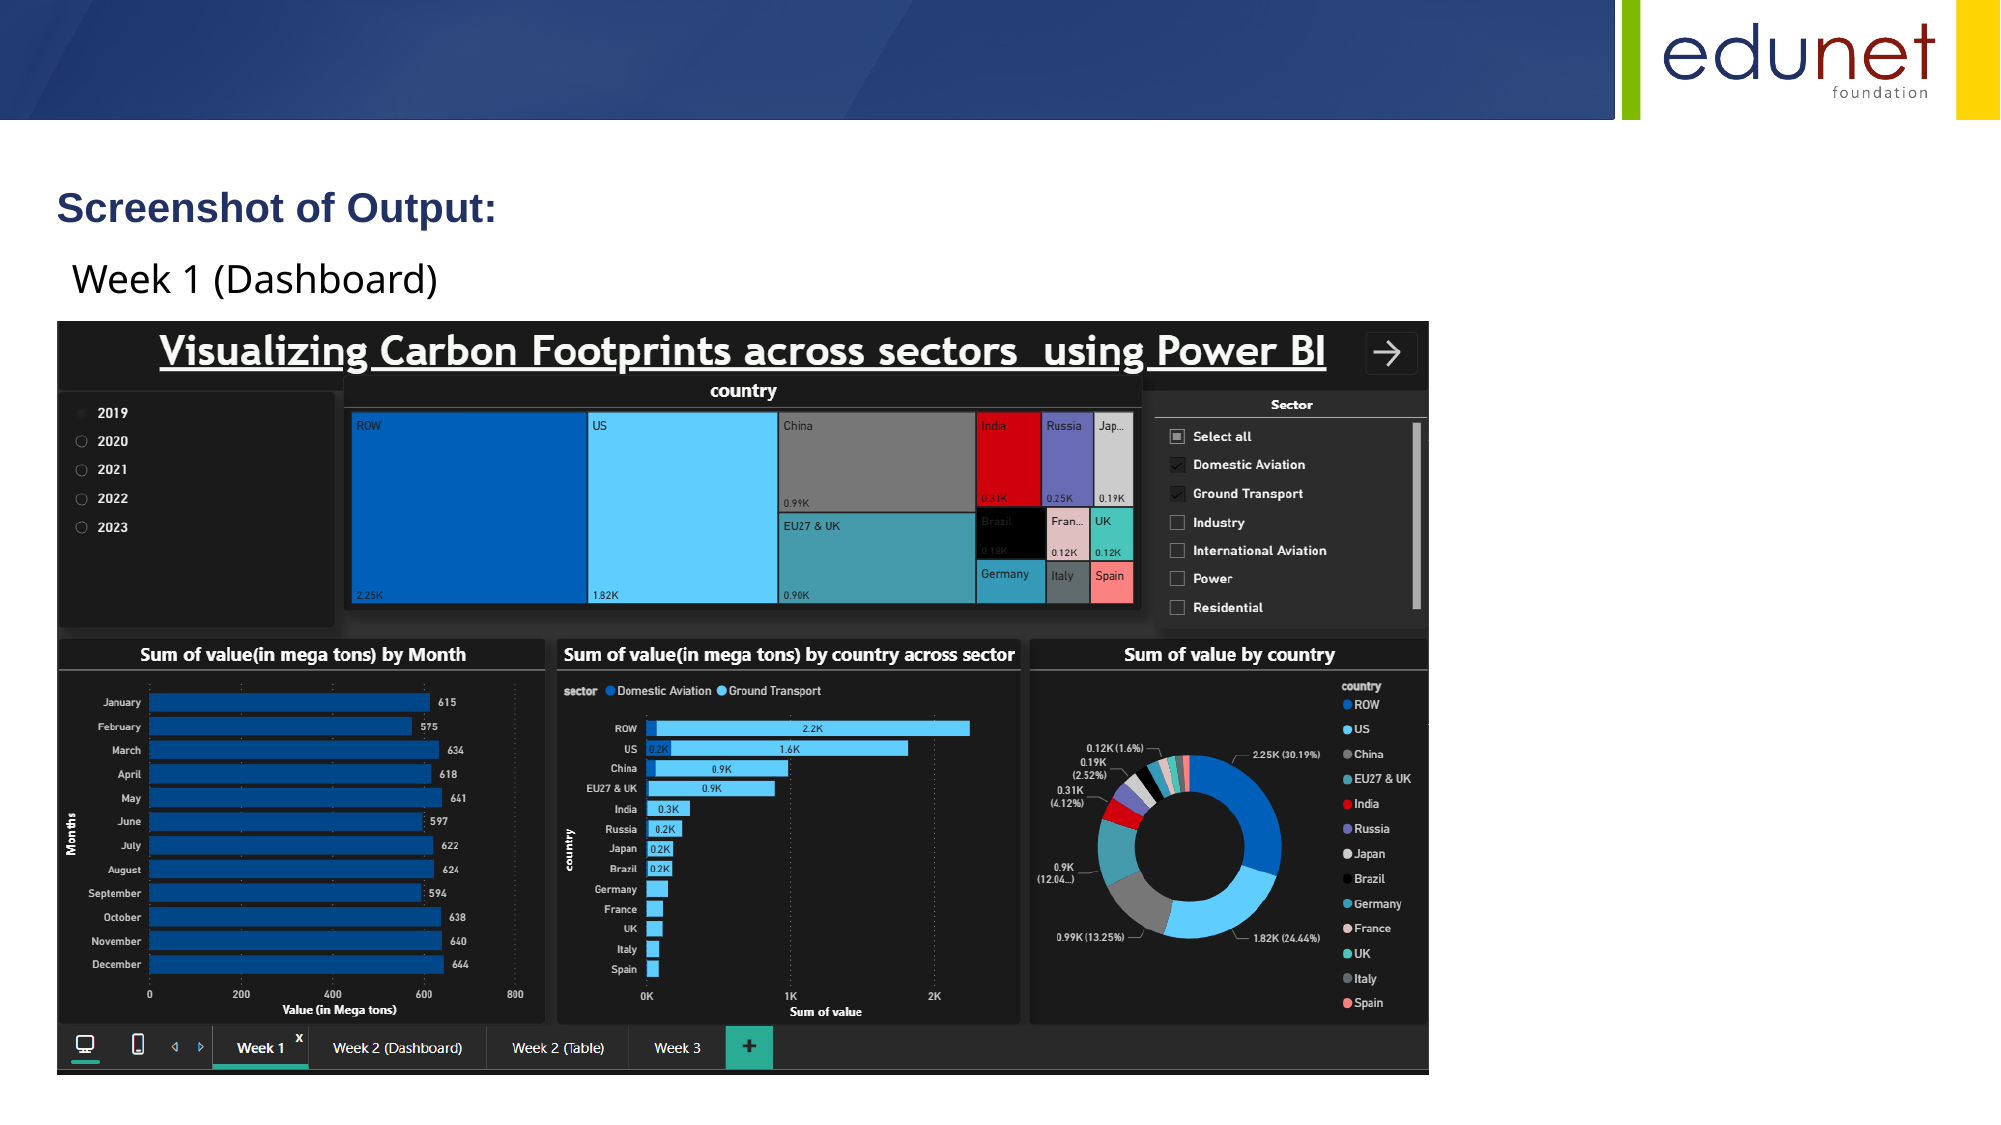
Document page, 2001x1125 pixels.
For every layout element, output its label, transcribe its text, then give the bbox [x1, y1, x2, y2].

text_box Screenshot of Output: [41, 172, 1043, 238]
picture [56, 321, 1429, 1075]
picture [1652, 12, 1948, 108]
text_box Week 1 (Dashboard) [57, 247, 1058, 310]
